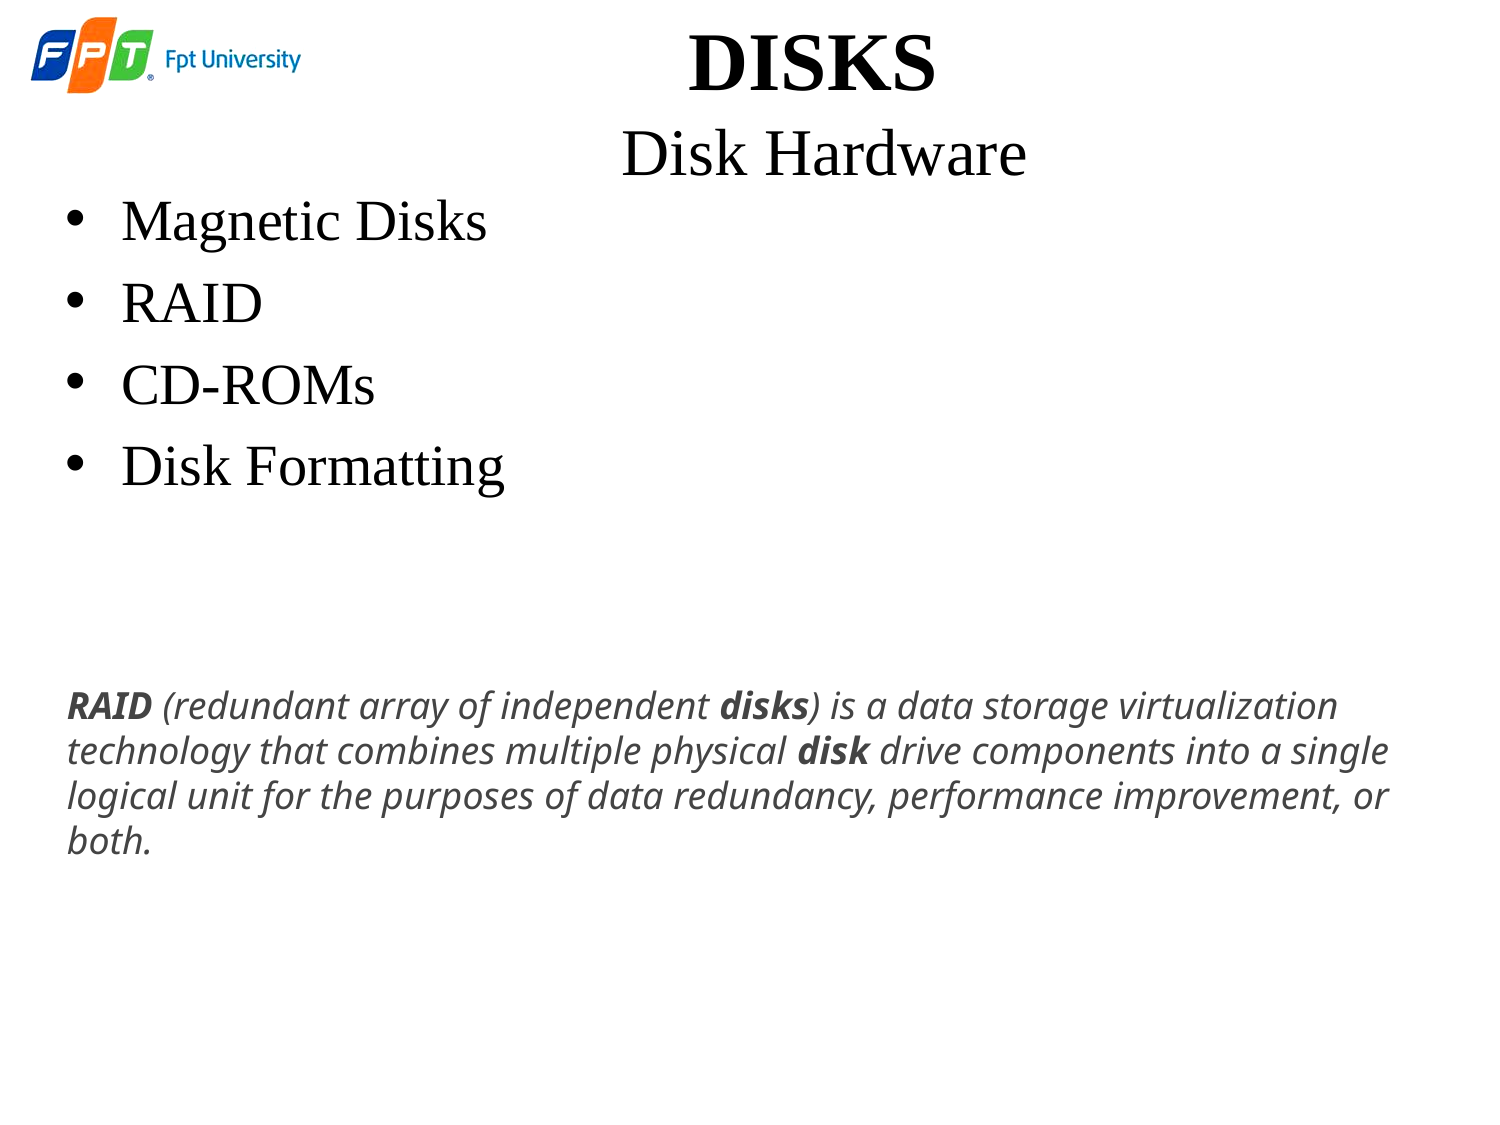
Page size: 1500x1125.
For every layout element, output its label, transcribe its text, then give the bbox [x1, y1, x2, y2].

list Magnetic Disks RAID CD-ROMs Disk Formatting [50, 174, 1500, 600]
title DISKS Disk Hardware [150, 0, 1500, 174]
text_box RAID (redundant array of independent disks) is a data storage virtualization technology that combines multiple physical disk drive components into a single logical unit for the purposes of data redundancy, performance improvement, or both. [52, 674, 1453, 870]
picture [0, 0, 150, 122]
